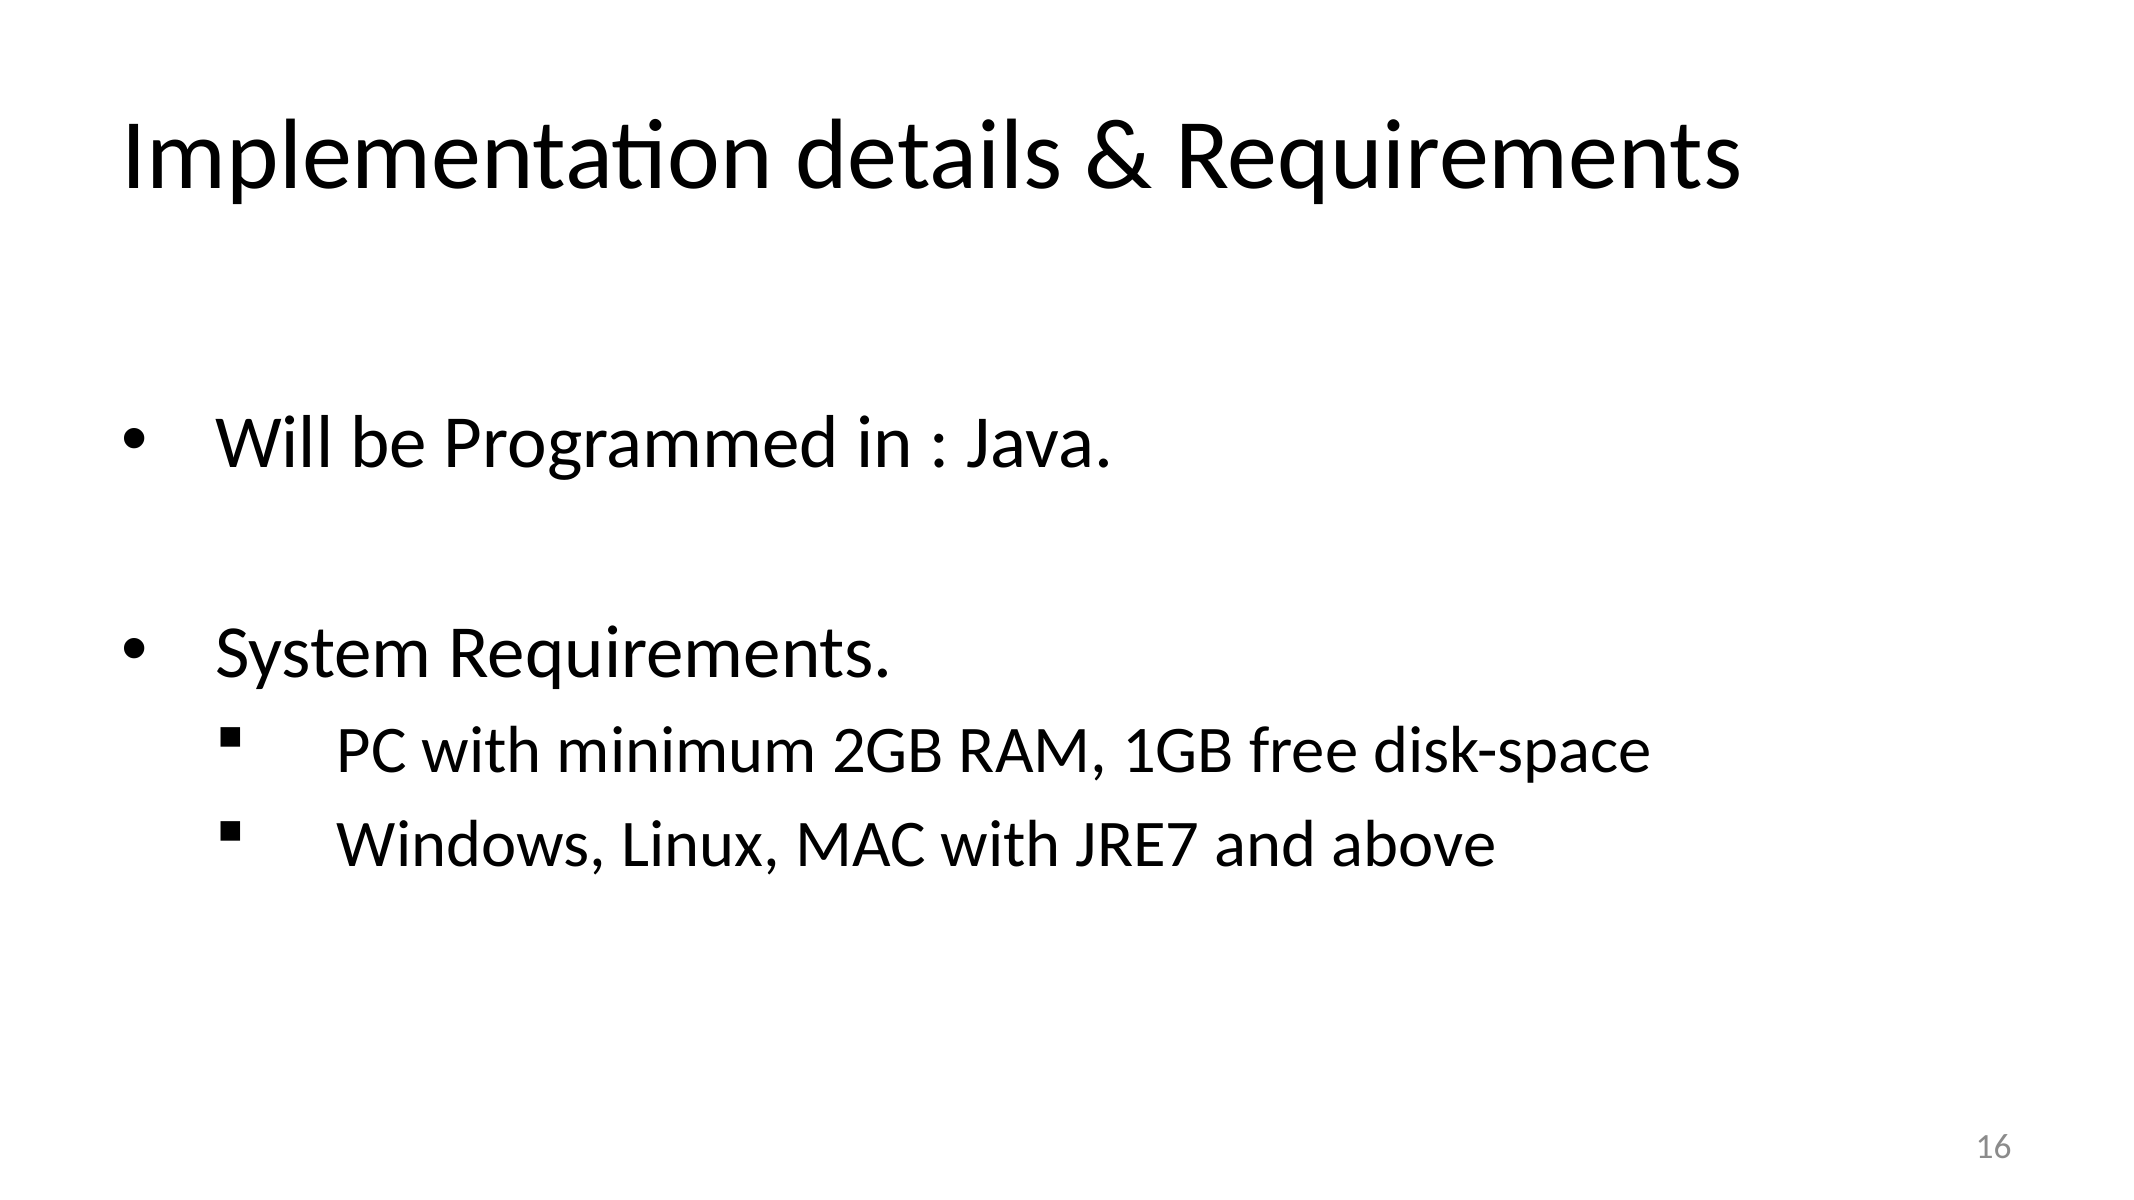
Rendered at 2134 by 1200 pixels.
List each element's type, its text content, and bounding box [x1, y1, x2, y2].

list Will be Programmed in : Java. System Requirements. PC with minimum 2GB RAM, 1GB free disk-space Windows, Linux, MAC with JRE7 and above [106, 279, 2027, 1072]
slide_number 16 [1528, 1112, 2027, 1177]
title Implementation details & Requirements [106, 48, 2027, 249]
